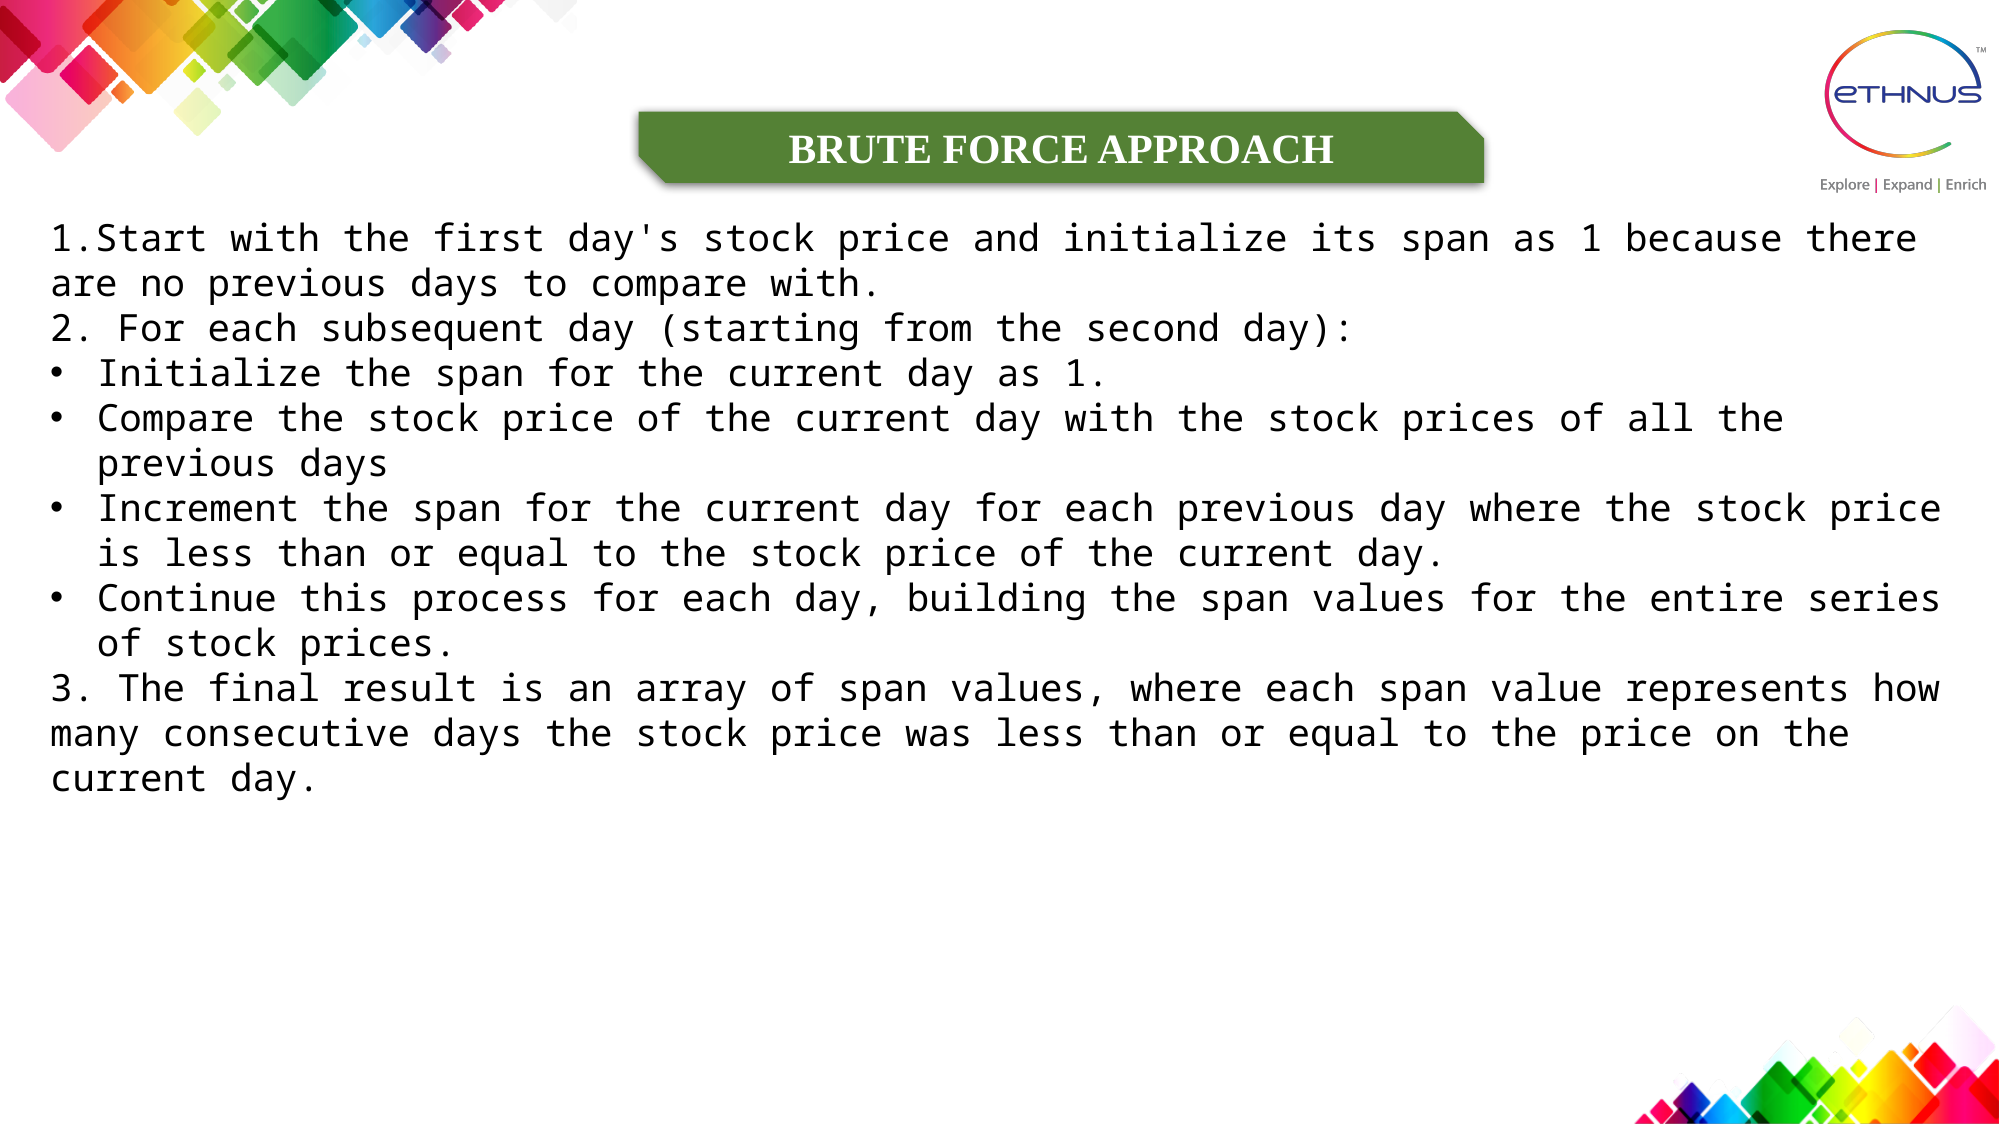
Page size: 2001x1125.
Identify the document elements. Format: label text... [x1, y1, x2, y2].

picture [1821, 30, 1987, 193]
picture [0, 0, 578, 153]
picture [1582, 1005, 2000, 1125]
text_box BRUTE FORCE APPROACH [638, 111, 1485, 183]
text_box 1.Start with the first day's stock price and initialize its span as 1 because there are no previous days to compare with. 2. For each subsequent day (starting from the second day): Initialize the span for the current day as 1. Compare the stock price of the current day with the stock prices of all the previous days Increment the span for the current day for each previous day where the stock price is less than or equal to the stock price of the current day. Continue this process for each day, building the span values for the entire series of stock prices. 3. The final result is an array of span values, where each span value represents how many consecutive days the stock price was less than or equal to the price on the current day. [35, 206, 1960, 807]
